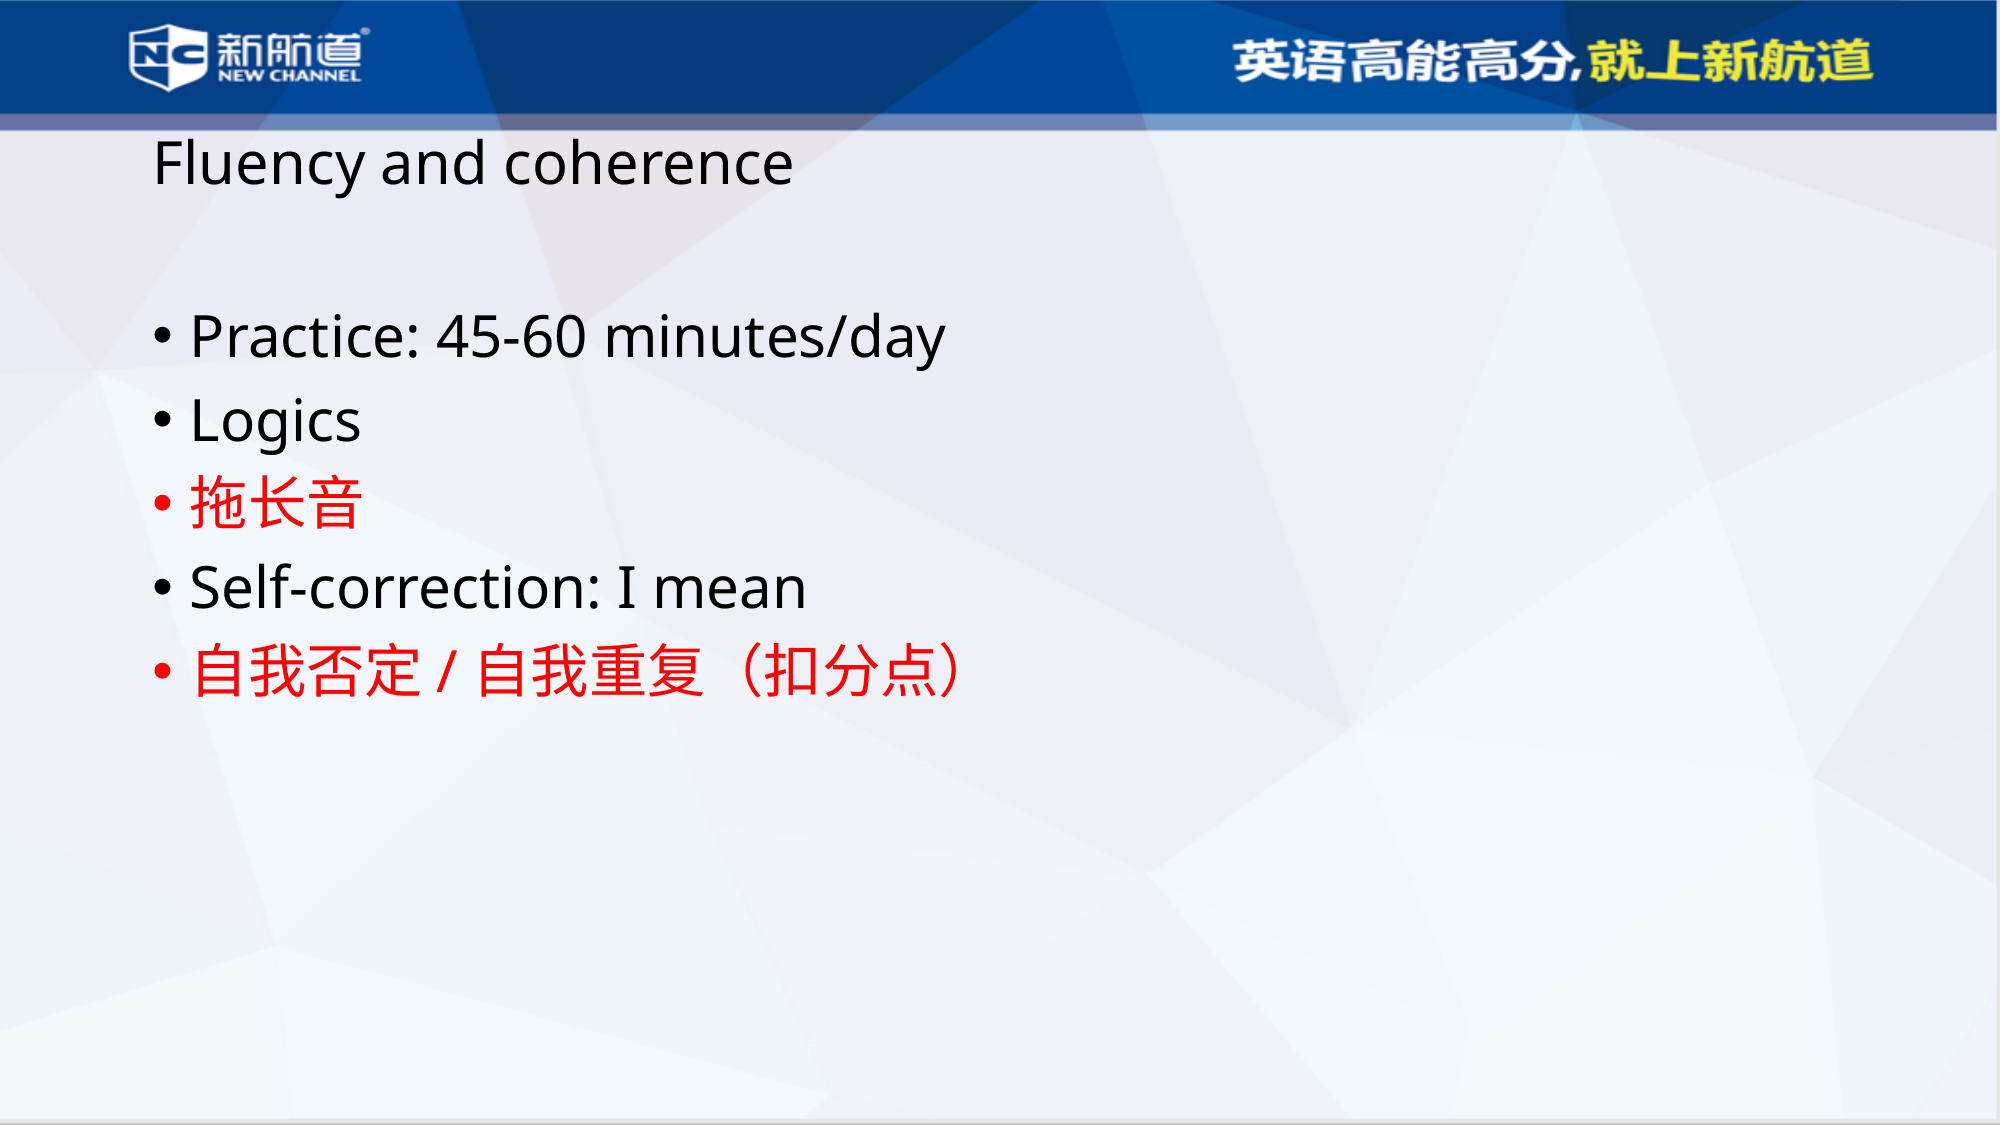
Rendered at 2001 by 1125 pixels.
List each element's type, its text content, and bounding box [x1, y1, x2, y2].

list Practice: 45-60 minutes/day Logics 拖长音 Self-correction: I mean 自我否定/自我重复（扣分点） [137, 299, 1863, 1014]
picture [0, 0, 2001, 1125]
title Fluency and coherence [137, 59, 1863, 278]
